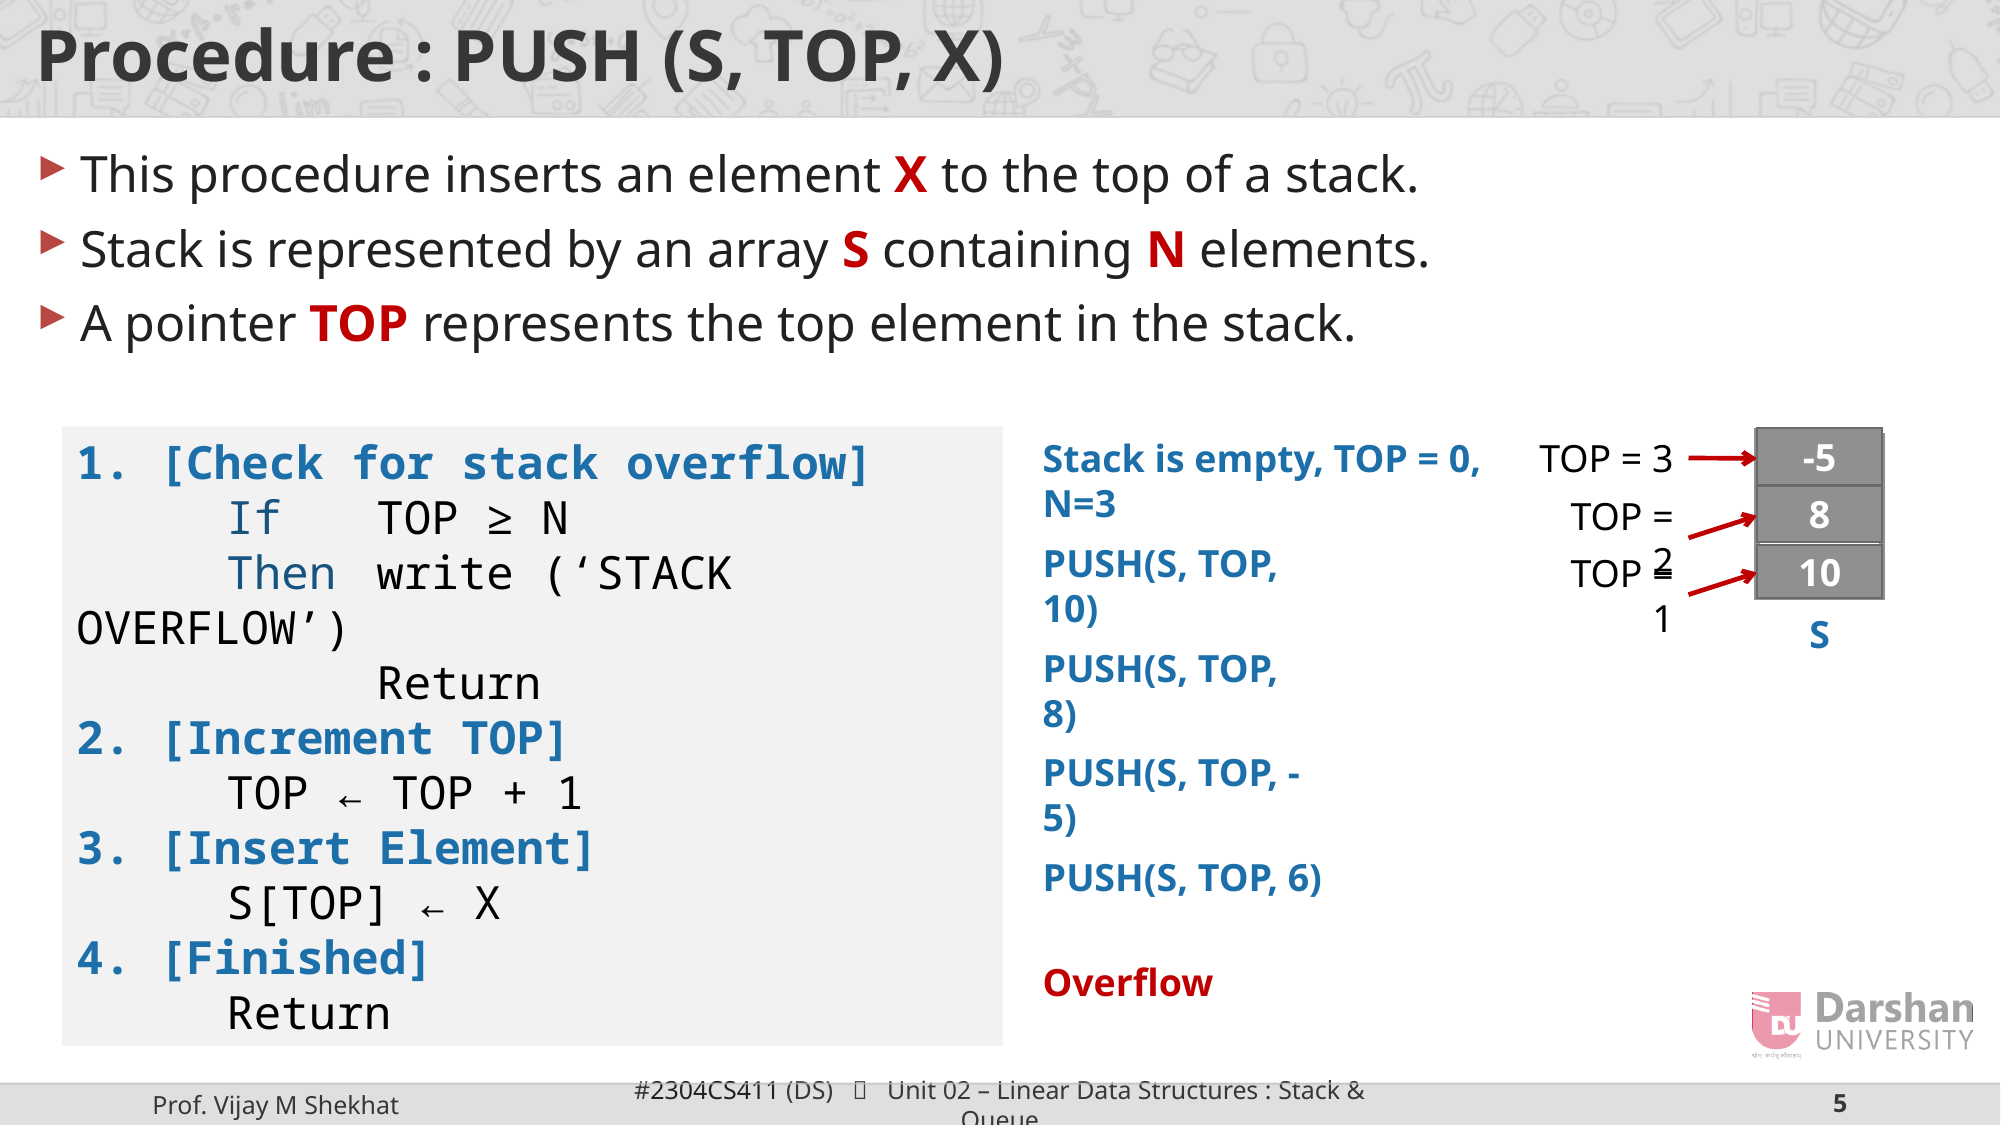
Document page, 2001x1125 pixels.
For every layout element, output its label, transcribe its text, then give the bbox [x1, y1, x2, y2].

text_box PUSH(S, TOP, 6) [1027, 846, 1478, 907]
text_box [1526, 489, 1758, 547]
text_box Stack is empty, TOP = 0, N=3 [1027, 427, 1520, 533]
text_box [1519, 428, 1758, 489]
text_box S [1779, 603, 1861, 663]
list This procedure inserts an element X to the top of a stack. Stack is represented by an array S containing N elements. A pointer TOP represents the top element in the stack. [21, 141, 1979, 1059]
text_box PUSH(S, TOP, -5) [1027, 741, 1328, 846]
title Procedure : PUSH (S, TOP, X) [0, 0, 2000, 117]
text_box 10 [1756, 544, 1883, 599]
text_box 1. [Check for stack overflow] If TOP ≥ N Then write (‘STACK OVERFLOW’) Return 2. [Increment TOP] TOP ← TOP + 1 3. [Insert Element] S[TOP] ← X 4. [Finished] Return [61, 426, 1003, 1046]
text_box PUSH(S, TOP, 10) [1027, 532, 1328, 637]
text_box 8 [1758, 486, 1883, 543]
text_box PUSH(S, TOP, 8) [1027, 637, 1328, 741]
text_box Overflow [1027, 951, 1278, 1012]
text_box TOP = 1 [1538, 547, 1689, 647]
text_box -5 [1756, 427, 1883, 486]
